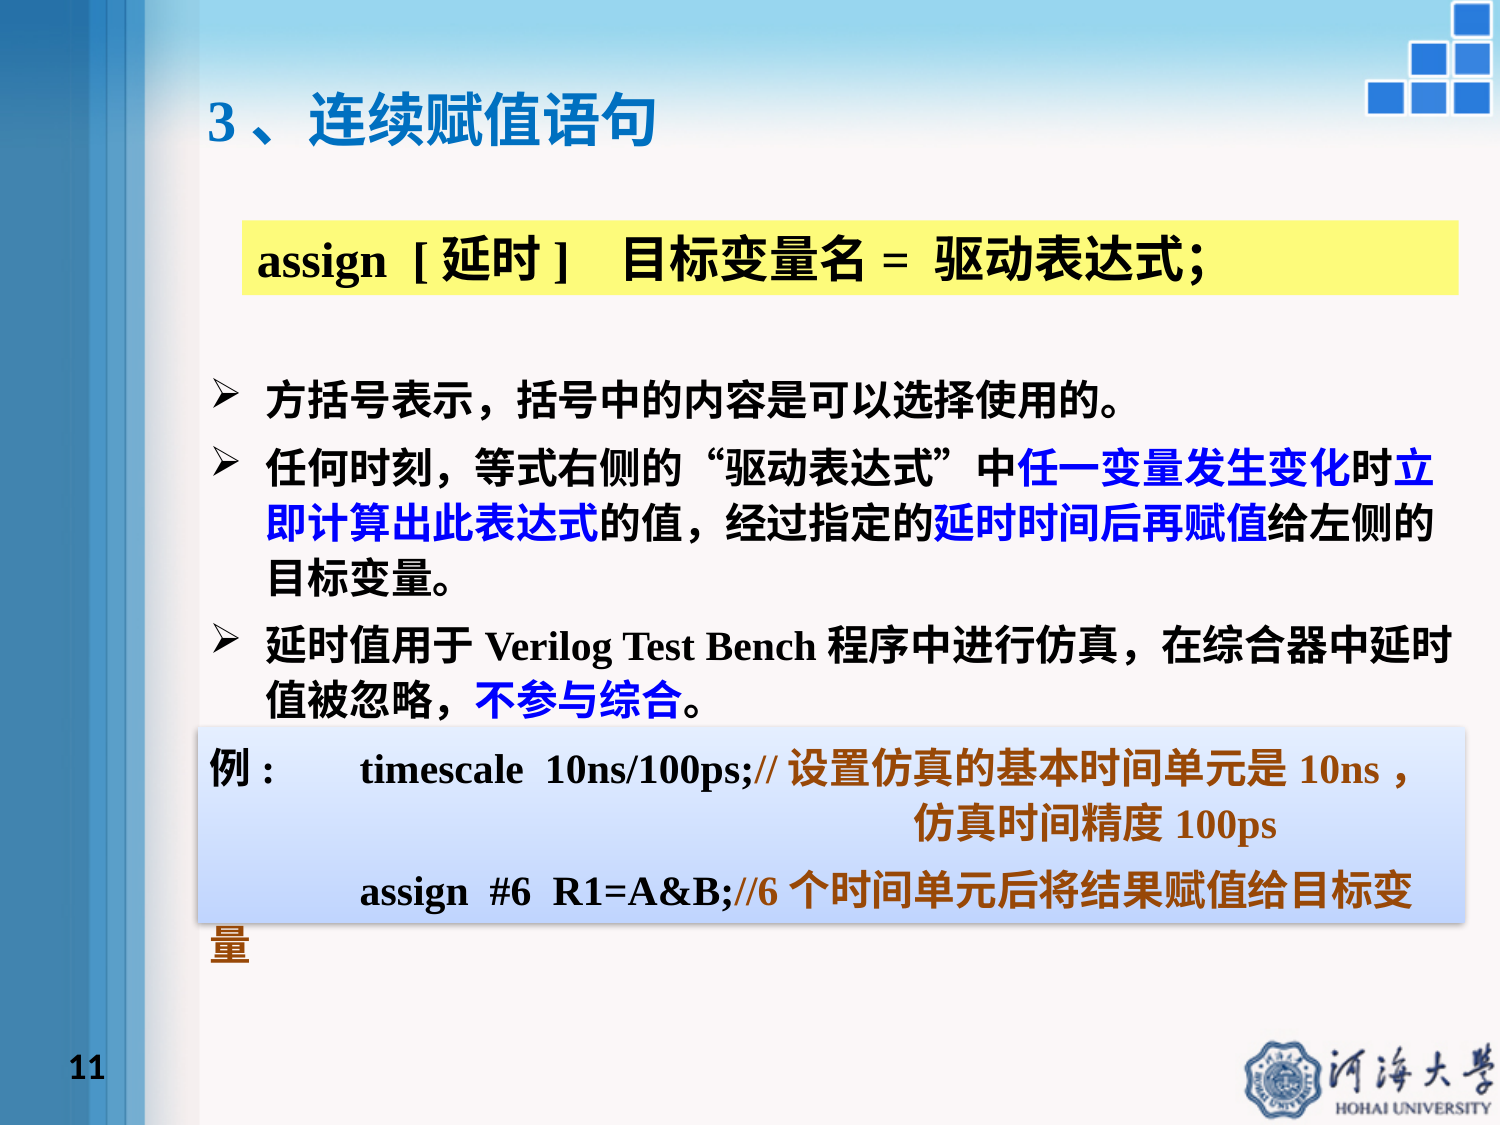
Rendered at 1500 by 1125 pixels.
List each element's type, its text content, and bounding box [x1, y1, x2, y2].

text_box 方括号表示，括号中的内容是可以选择使用的。 任何时刻，等式右侧的“驱动表达式”中任一变量发生变化时立即计算出此表达式的值，经过指定的延时时间后再赋值给左侧的目标变量。 延时值用于Verilog Test Bench程序中进行仿真，在综合器中延时值被忽略，不参与综合。 例: timescale 10ns/100ps;//设置仿真的基本时间单元是10ns， 仿真时间精度100ps assign #6 R1=A&B;//6个时间单元后将结果赋值给目标变量 [194, 361, 1471, 977]
text_box 11 [53, 1035, 148, 1103]
text_box 3、连续赋值语句 [192, 75, 1447, 161]
text_box assign [延时] 目标变量名= 驱动表达式； [242, 220, 1459, 296]
picture [0, 0, 1500, 1125]
